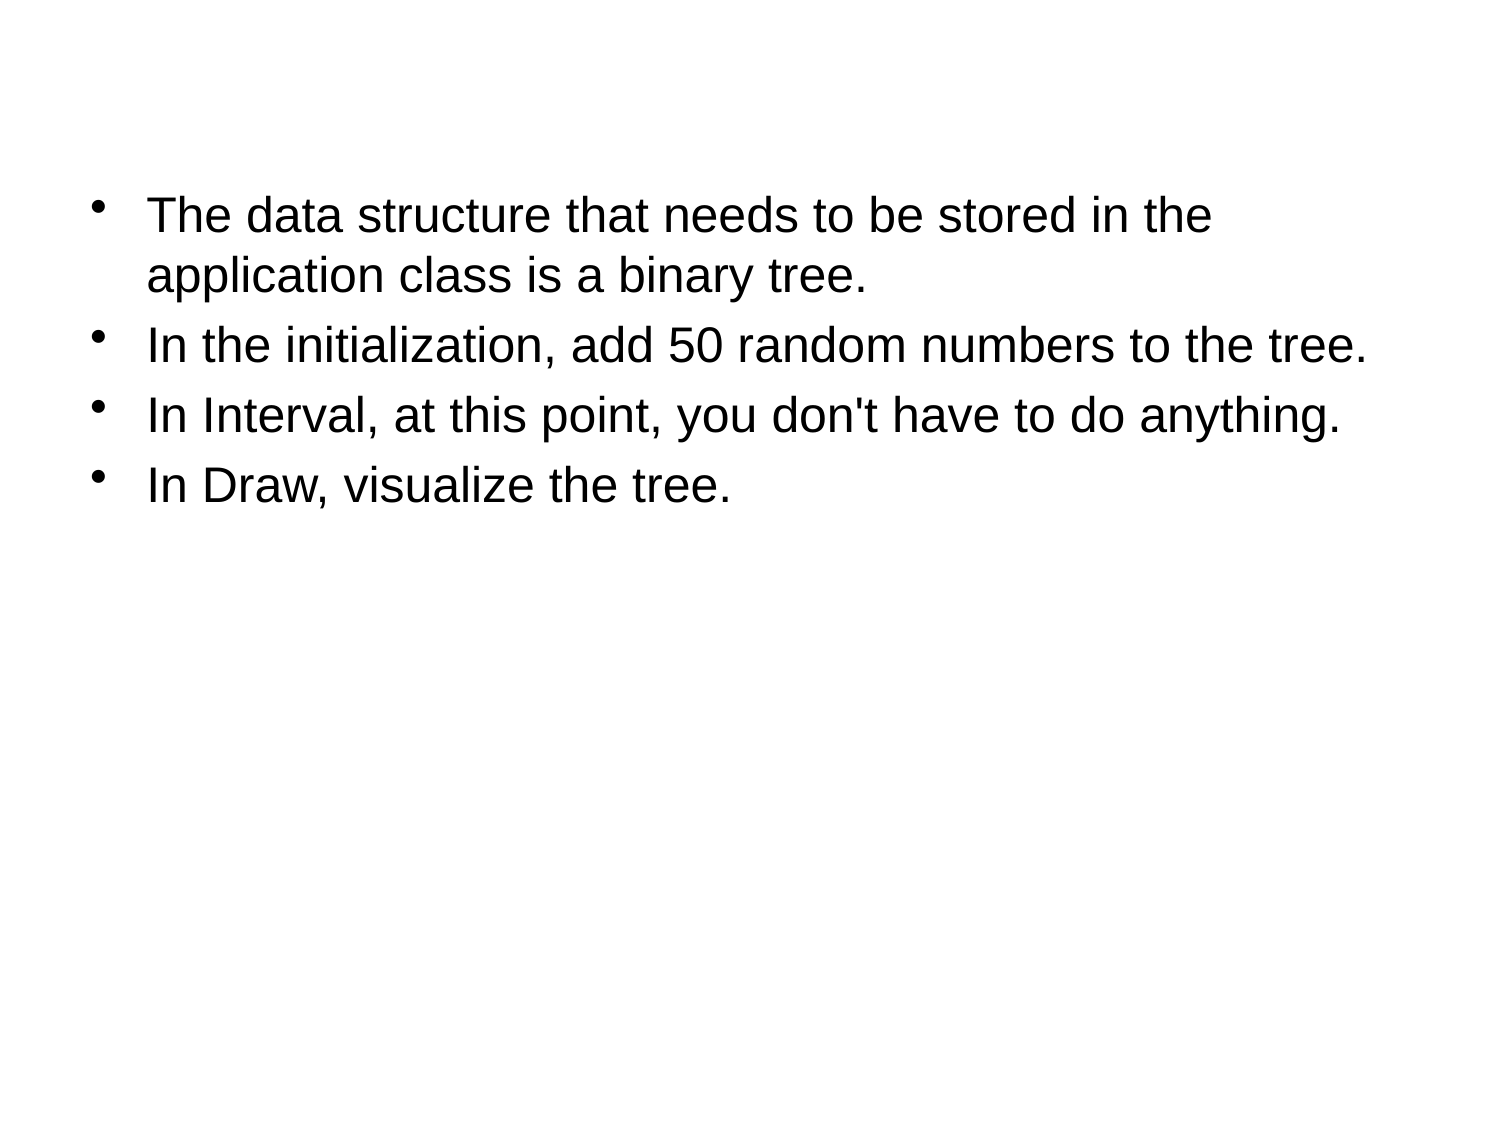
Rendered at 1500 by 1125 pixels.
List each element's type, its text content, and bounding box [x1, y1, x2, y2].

list The data structure that needs to be stored in the application class is a binary tree. In the initialization, add 50 random numbers to the tree. In Interval, at this point, you don't have to do anything. In Draw, visualize the tree. [75, 174, 1425, 1005]
